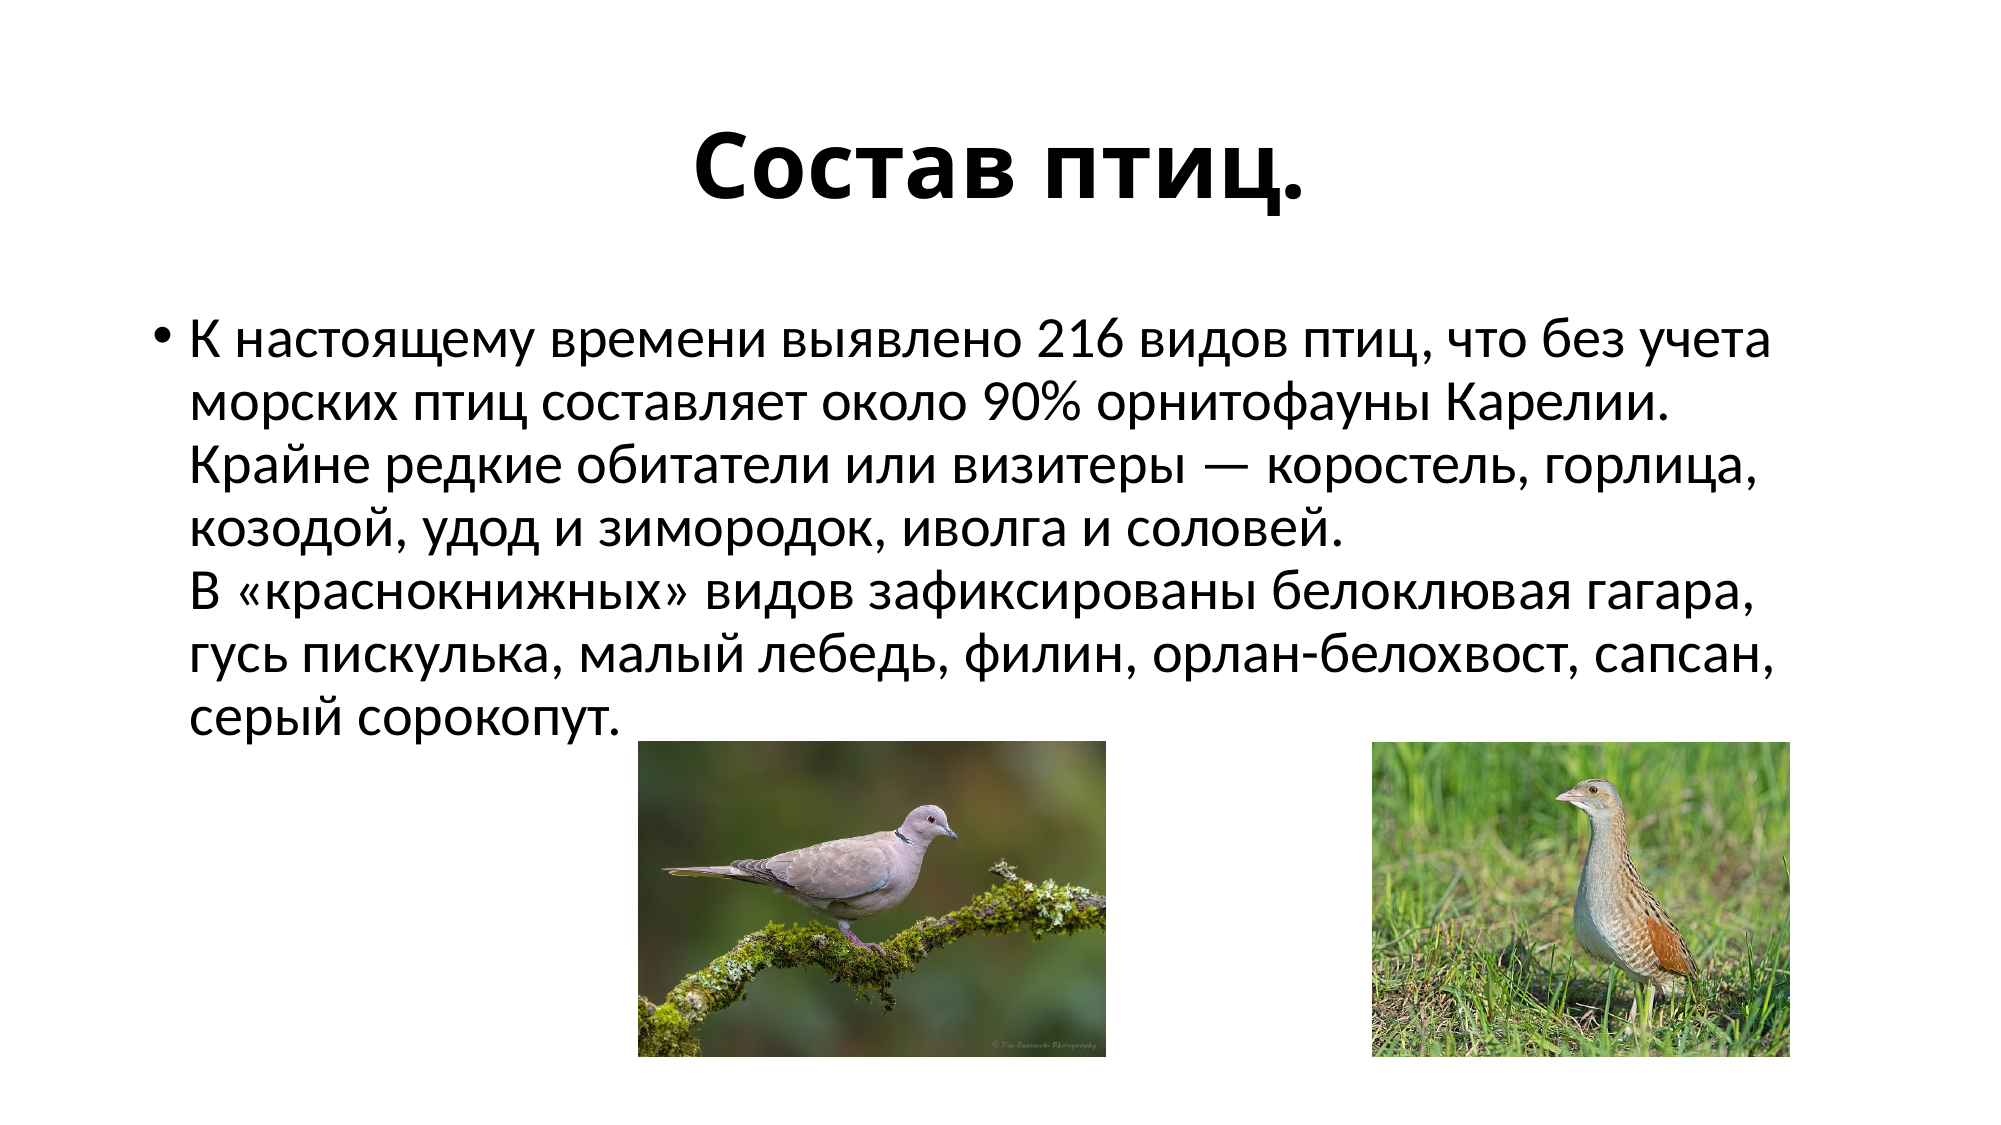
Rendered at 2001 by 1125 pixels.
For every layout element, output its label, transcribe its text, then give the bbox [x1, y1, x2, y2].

picture [1372, 742, 1790, 1057]
picture [638, 741, 1106, 1057]
title Состав птиц. [137, 59, 1863, 278]
list К настоящему времени выявлено 216 видов птиц, что без учета морских птиц составляет около 90% орнитофауны Карелии. Крайне редкие обитатели или визитеры — коростель, горлица, козодой, удод и зимородок, иволга и соловей. В «краснокнижных» видов зафиксированы белоклювая гагара, гусь пискулька, малый лебедь, филин, орлан-белохвост, сапсан, серый сорокопут. [137, 299, 1863, 1014]
